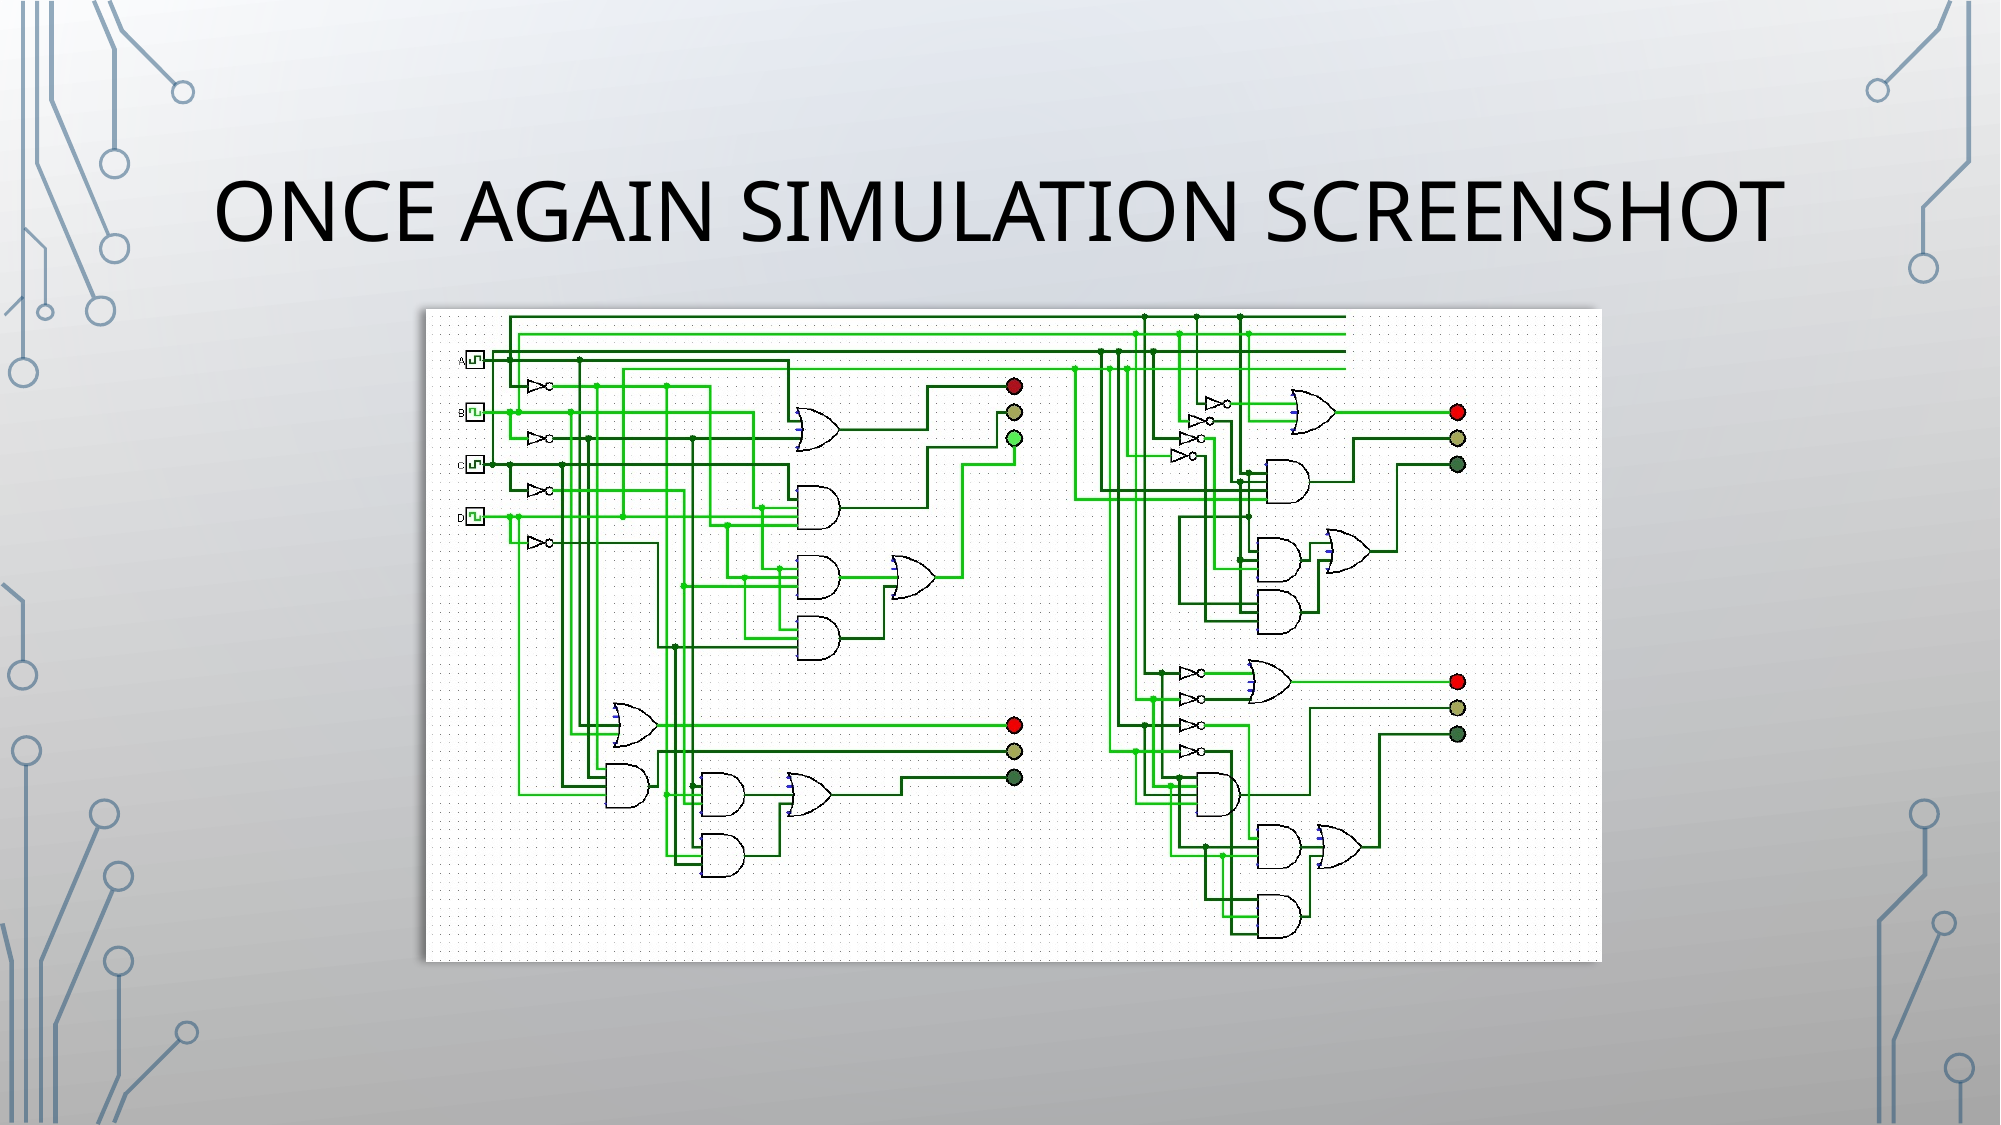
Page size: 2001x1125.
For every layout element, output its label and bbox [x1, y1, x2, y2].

list [426, 309, 1602, 962]
text_box [1863, 0, 1976, 1124]
picture [201, 0, 2000, 1125]
text_box [0, 0, 201, 1125]
